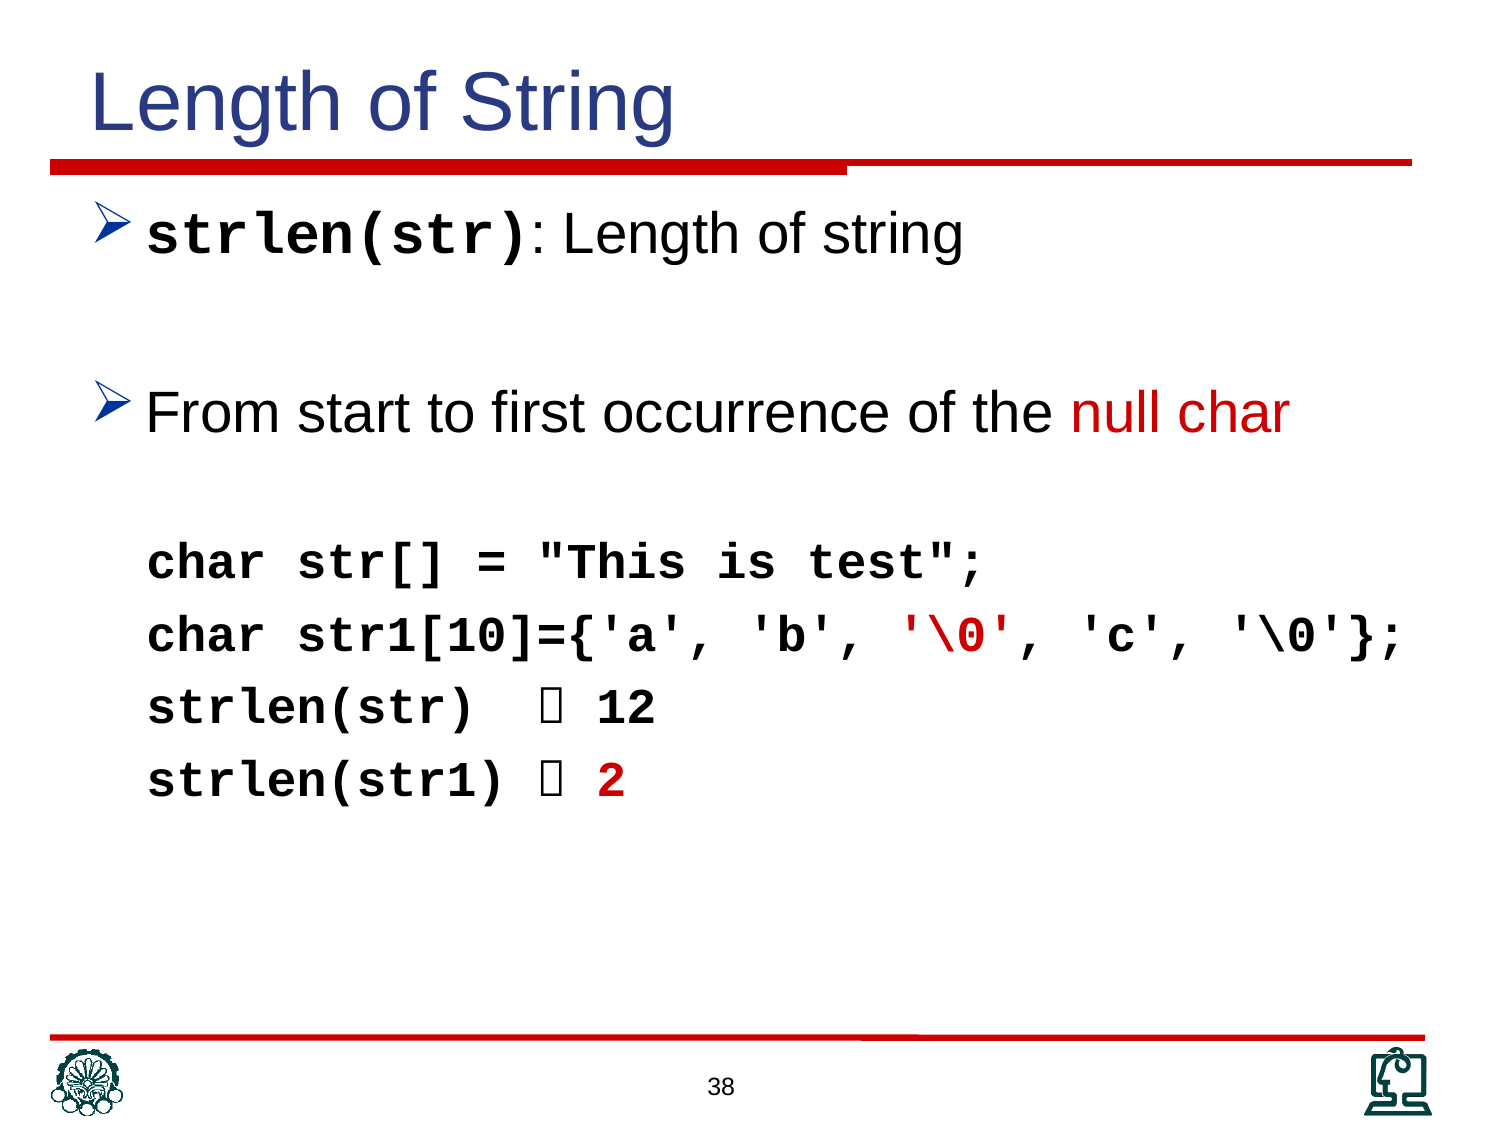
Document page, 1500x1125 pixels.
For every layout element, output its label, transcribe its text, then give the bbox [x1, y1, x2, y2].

picture [1362, 1045, 1438, 1119]
text_box strlen(str): Length of string From start to first occurrence of the null char char str[] = "This is test"; char str1[10]={'a', 'b', '\0', 'c', '\0'}; strlen(str)  12 strlen(str1)  2 [74, 187, 1425, 994]
text_box Length of String [74, 24, 1425, 155]
text_box 38 [650, 1062, 750, 1103]
picture [50, 1047, 125, 1118]
